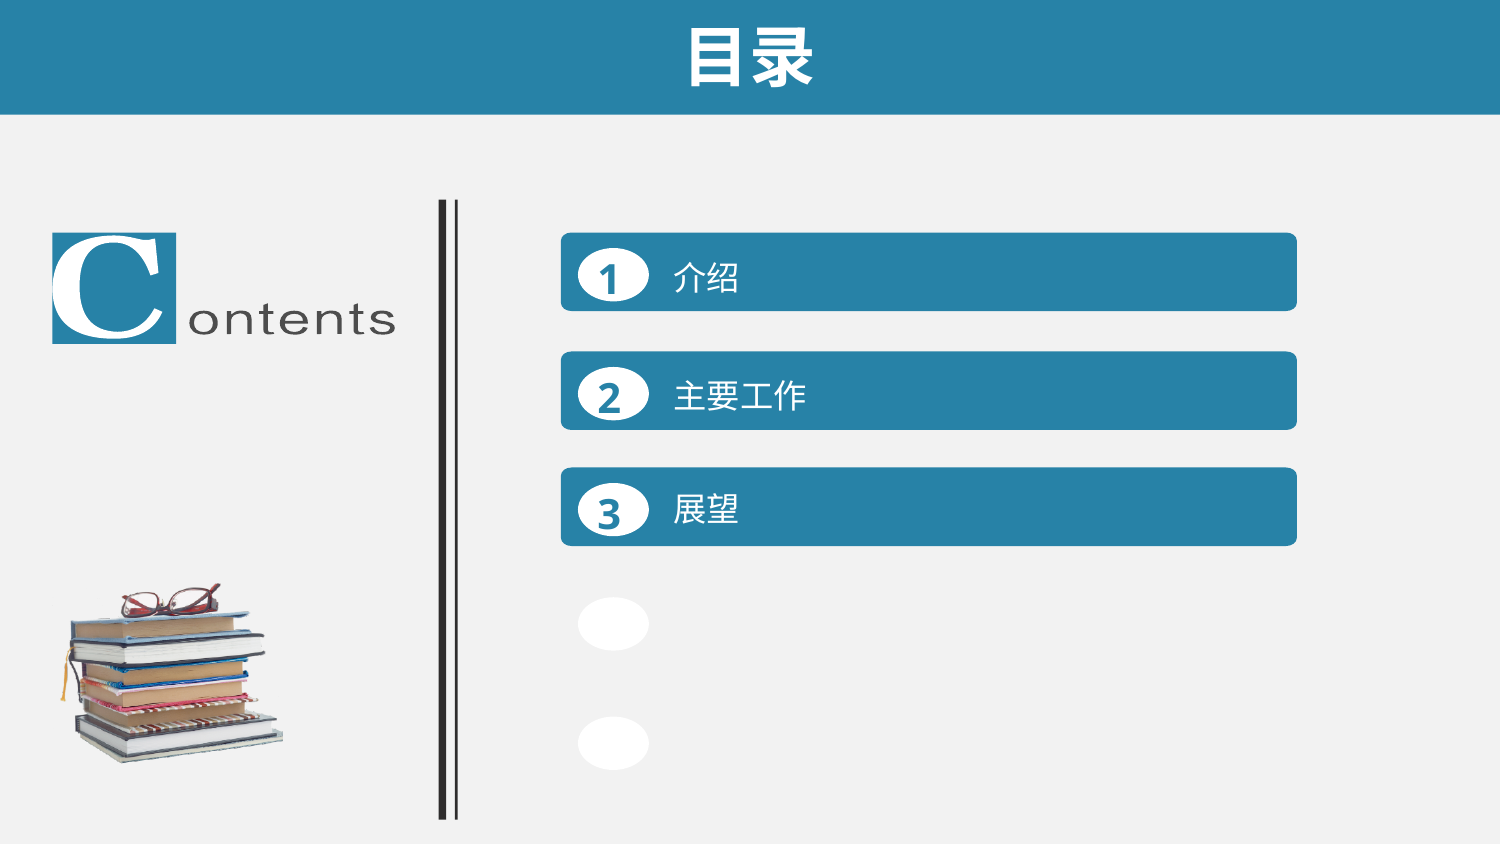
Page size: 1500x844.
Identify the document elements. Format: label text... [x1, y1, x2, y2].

picture [52, 577, 283, 768]
text_box [0, 0, 1500, 115]
text_box [454, 199, 458, 820]
text_box 目录 [442, 7, 1057, 103]
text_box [560, 232, 1302, 771]
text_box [52, 232, 396, 345]
text_box [438, 199, 447, 820]
